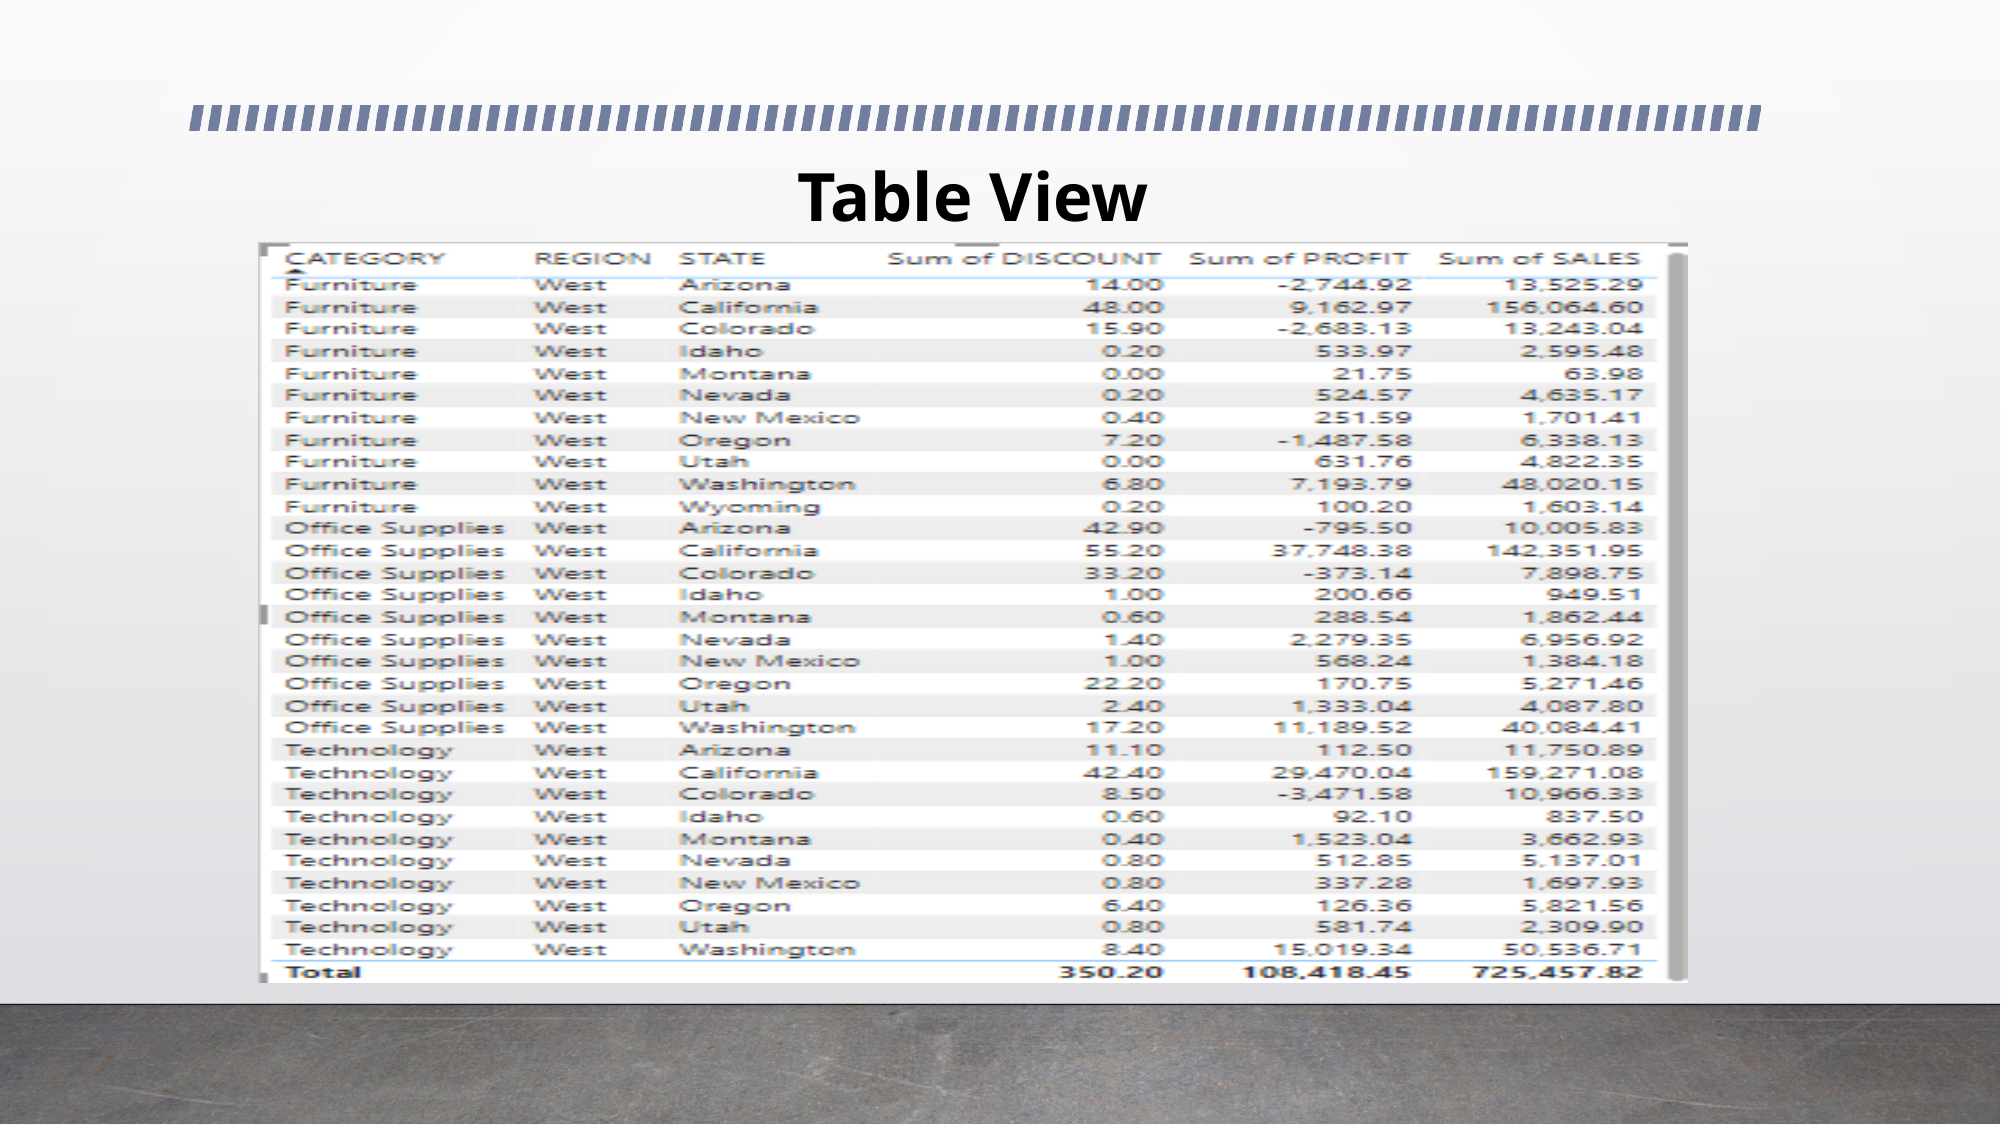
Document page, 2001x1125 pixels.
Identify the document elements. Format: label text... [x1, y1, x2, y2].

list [257, 242, 1689, 983]
picture [0, 1004, 2000, 1124]
title Table View [185, 156, 1761, 329]
